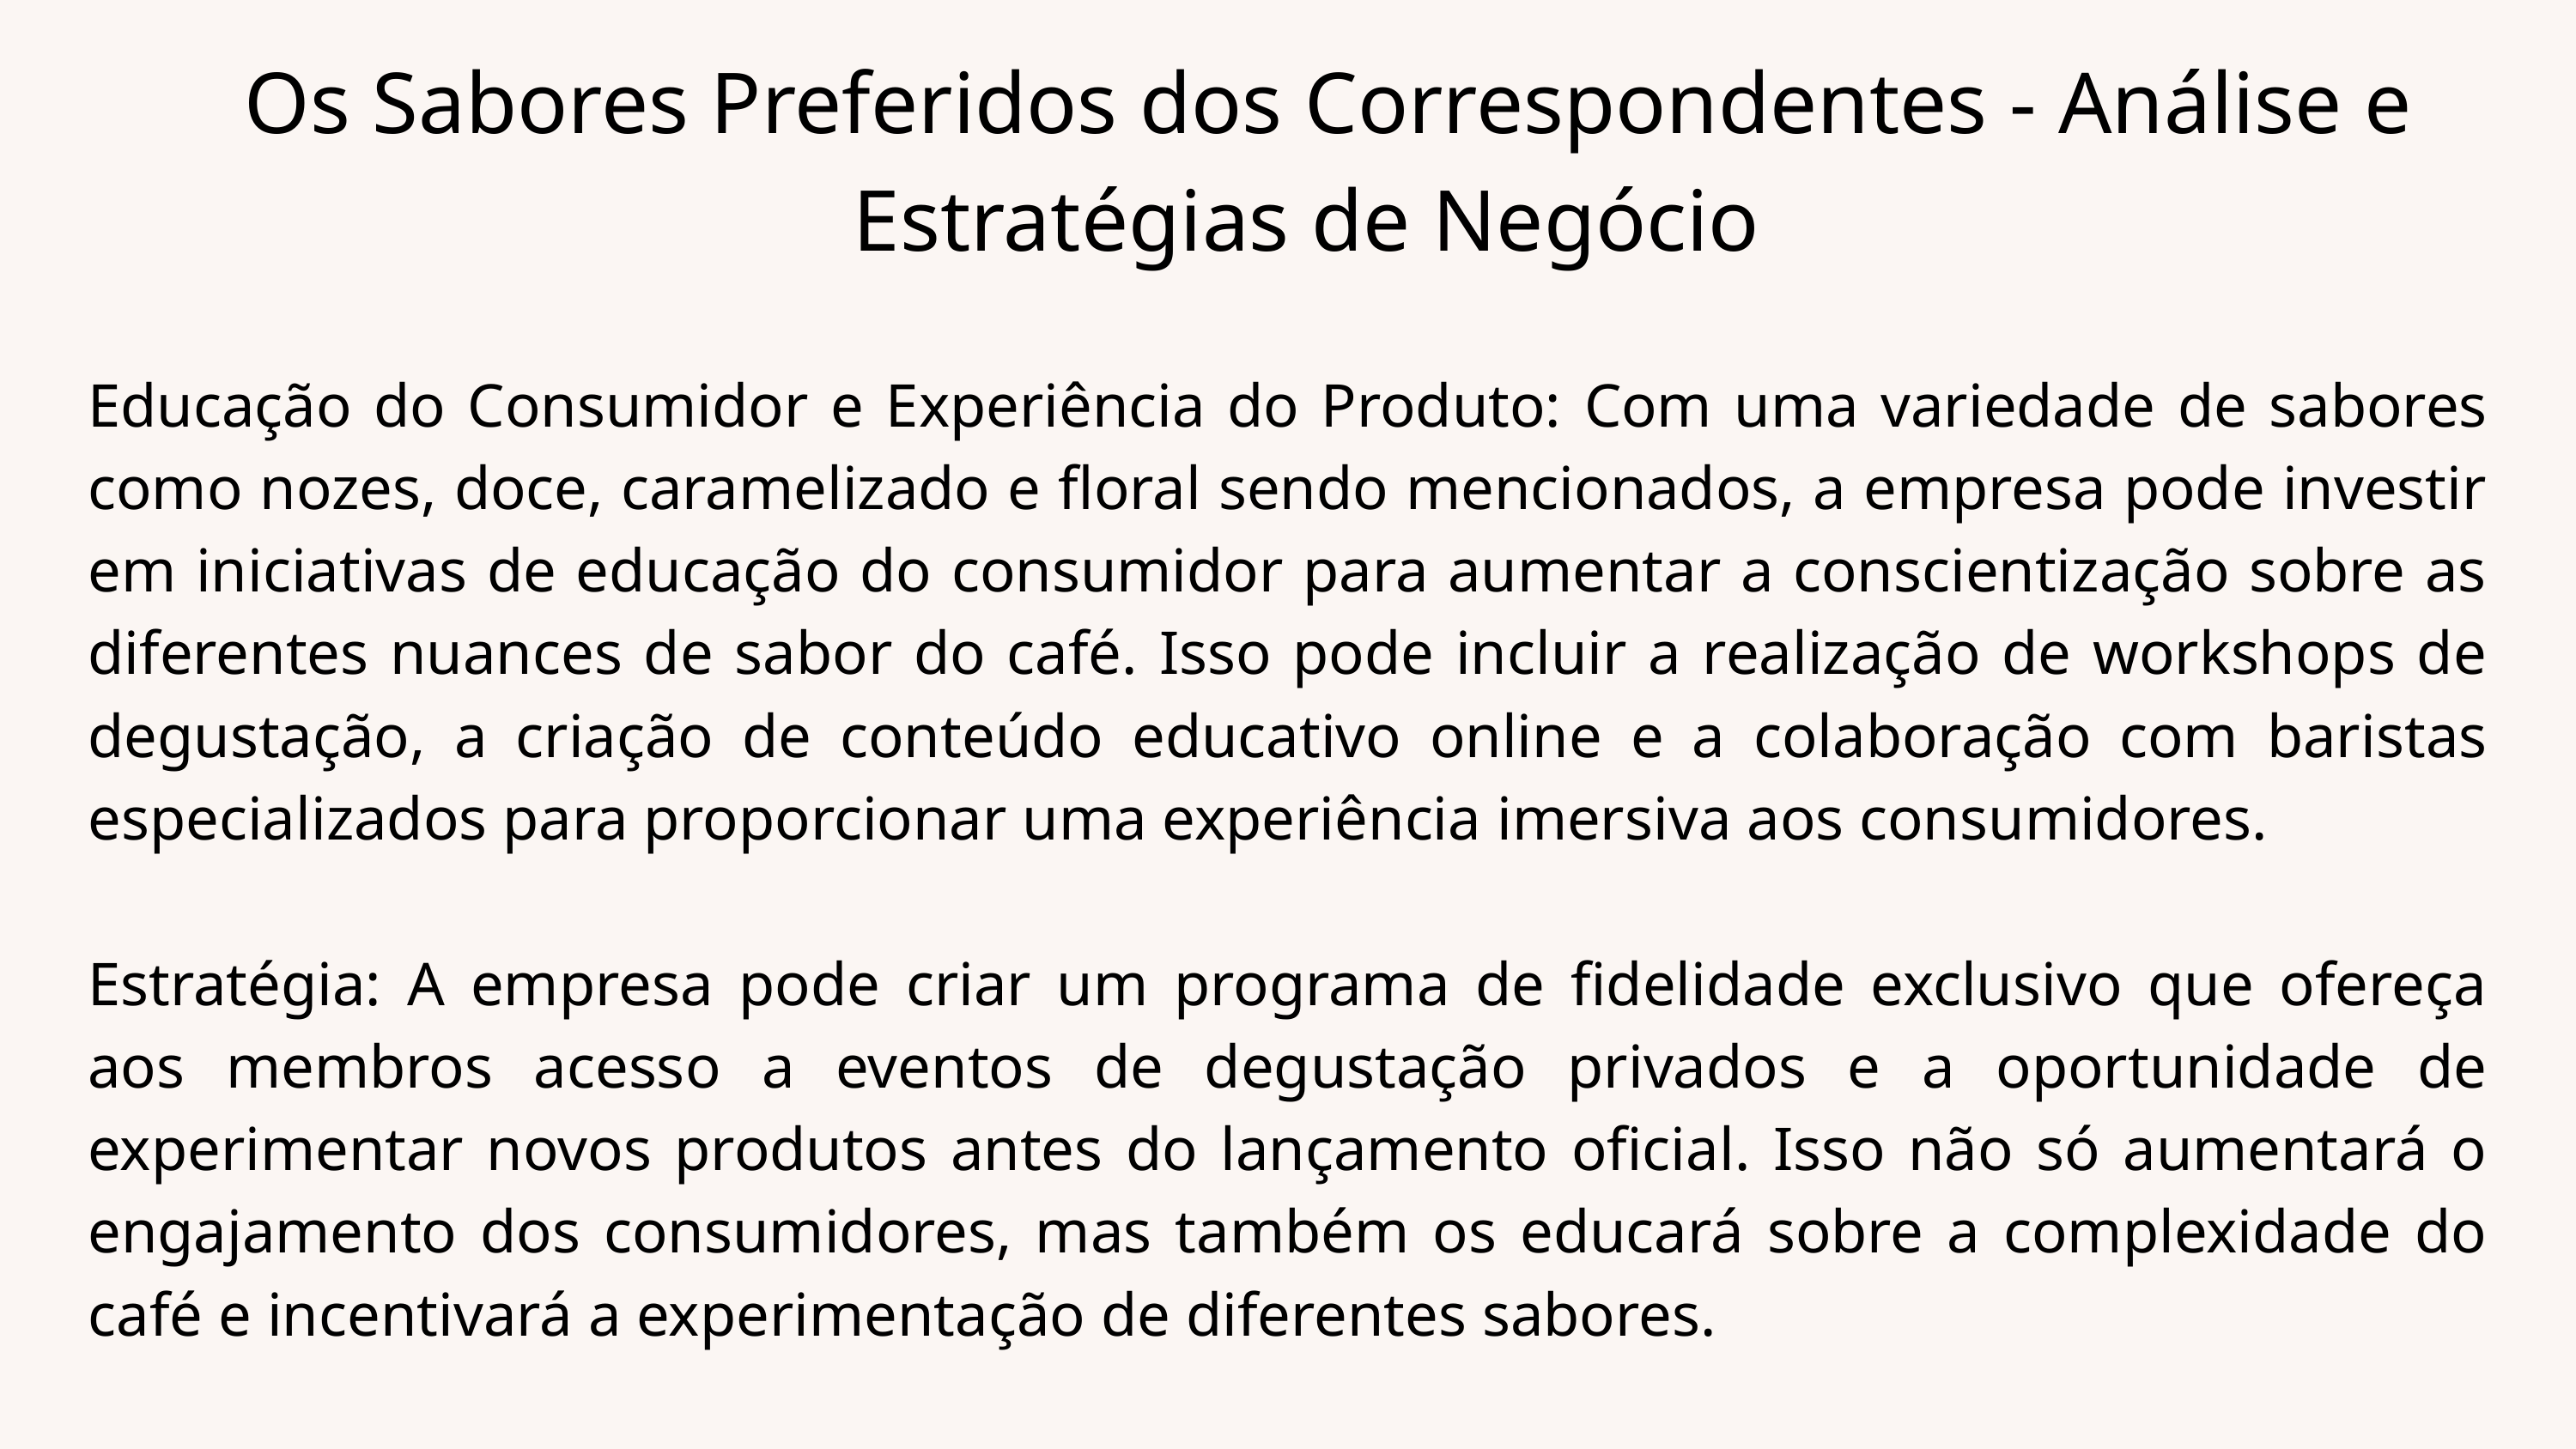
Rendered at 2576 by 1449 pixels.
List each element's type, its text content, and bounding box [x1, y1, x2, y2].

text_box Os Sabores Preferidos dos Correspondentes - Análise e Estratégias de Negócio [81, 33, 2576, 269]
text_box Educação do Consumidor e Experiência do Produto: Com uma variedade de sabores como nozes, doce, caramelizado e floral sendo mencionados, a empresa pode investir em iniciativas de educação do consumidor para aumentar a conscientização sobre as diferentes nuances de sabor do café. Isso pode incluir a realização de workshops de degustação, a criação de conteúdo educativo online e a colaboração com baristas especializados para proporcionar uma experiência imersiva aos consumidores. Estratégia: A empresa pode criar um programa de fidelidade exclusivo que ofereça aos membros acesso a eventos de degustação privados e a oportunidade de experimentar novos produtos antes do lançamento oficial. Isso não só aumentará o engajamento dos consumidores, mas também os educará sobre a complexidade do café e incentivará a experimentação de diferentes sabores. [88, 355, 2488, 1449]
